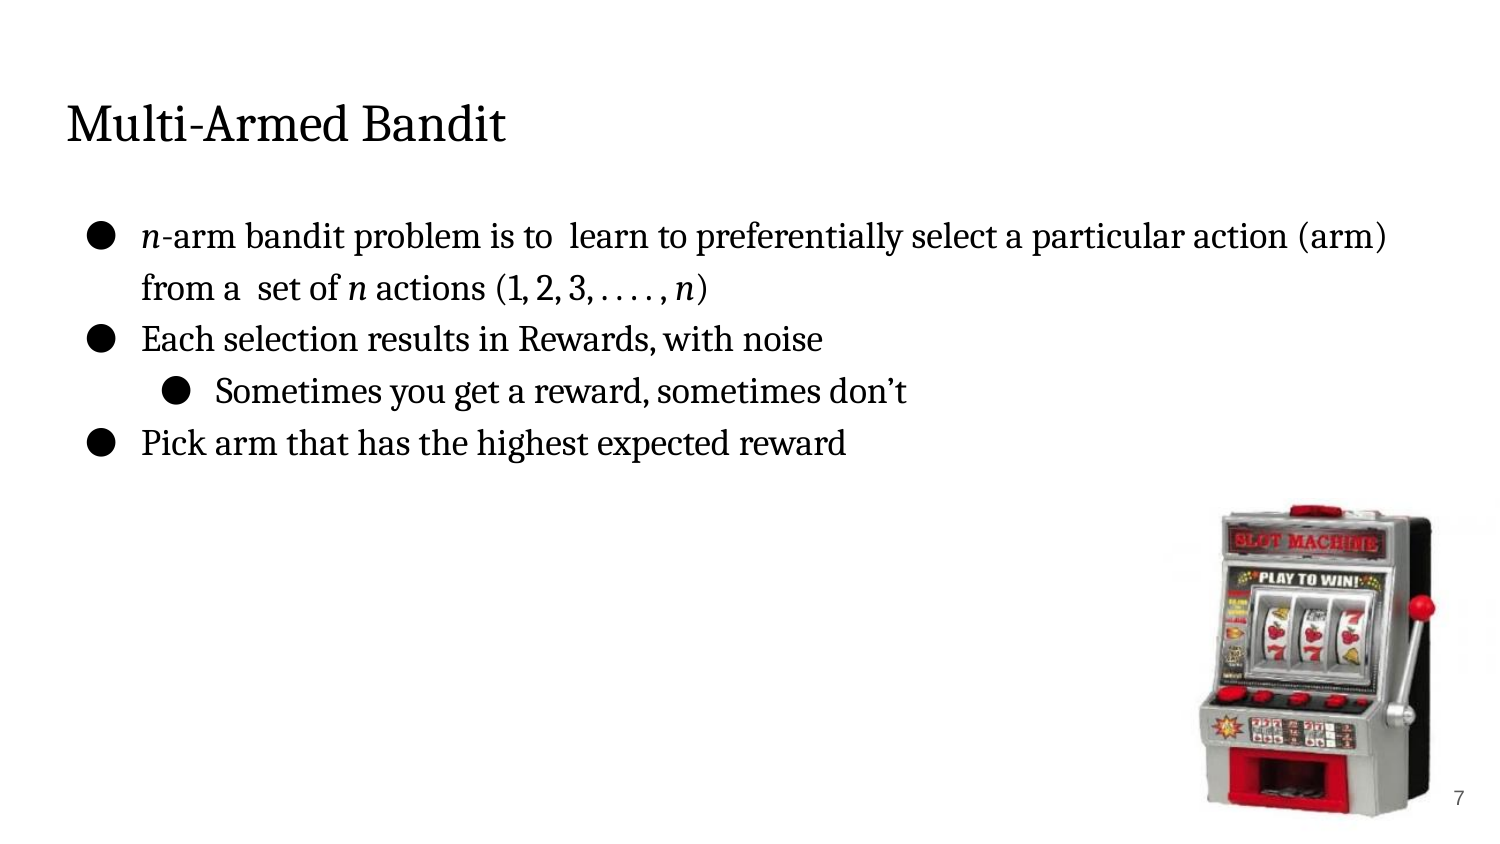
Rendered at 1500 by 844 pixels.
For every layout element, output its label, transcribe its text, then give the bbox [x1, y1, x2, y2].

title Multi-Armed Bandit [51, 72, 1449, 167]
picture [1154, 498, 1500, 844]
list n-arm bandit problem is to learn to preferentially select a particular action (arm) from a set of n actions (1, 2, 3, . . . . , n) Each selection results in Rewards, with noise Sometimes you get a reward, sometimes don’t Pick arm that has the highest expected reward [51, 189, 1428, 750]
